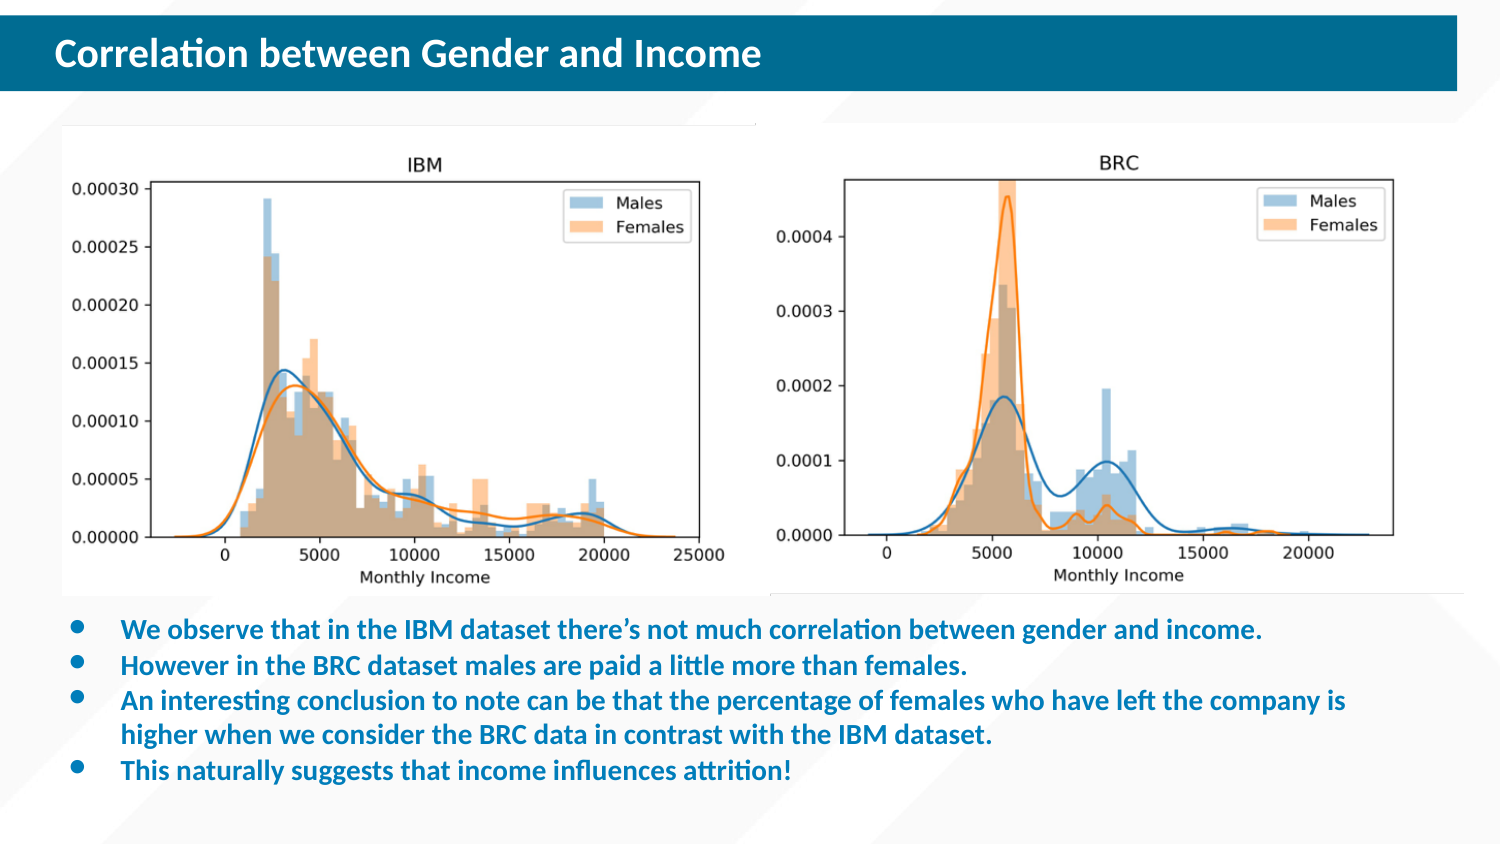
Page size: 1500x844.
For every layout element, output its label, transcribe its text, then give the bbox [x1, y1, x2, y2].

picture [0, 0, 1500, 844]
text_box We observe that in the IBM dataset there’s not much correlation between gender and income. However in the BRC dataset males are paid a little more than females. An interesting conclusion to note can be that the percentage of females who have left the company is higher when we consider the BRC data in contrast with the IBM dataset. This naturally suggests that income influences attrition! [30, 595, 1433, 819]
text_box Correlation between Gender and Income [0, 15, 1458, 92]
